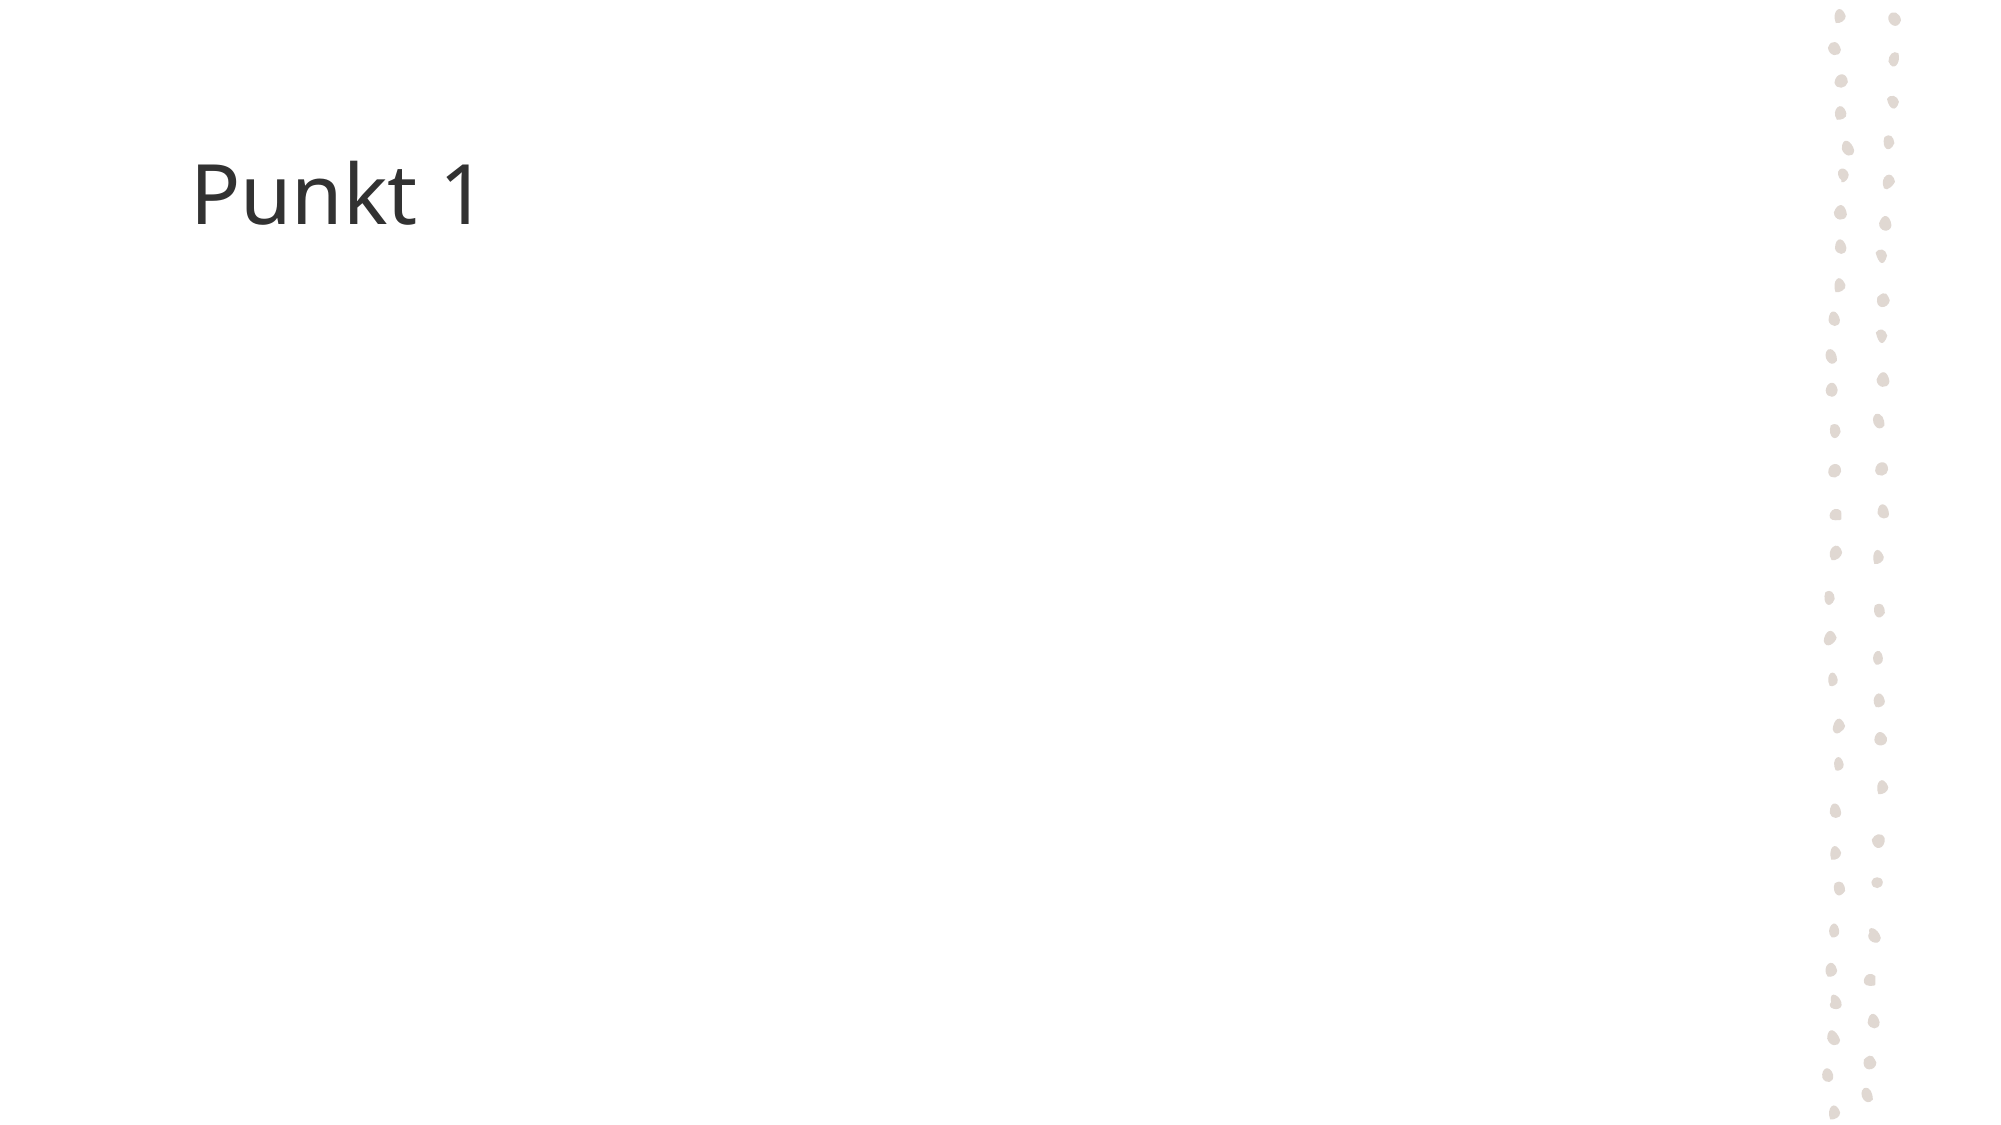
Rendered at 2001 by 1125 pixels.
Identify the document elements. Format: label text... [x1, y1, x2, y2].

title Punkt 1 [175, 82, 1756, 300]
